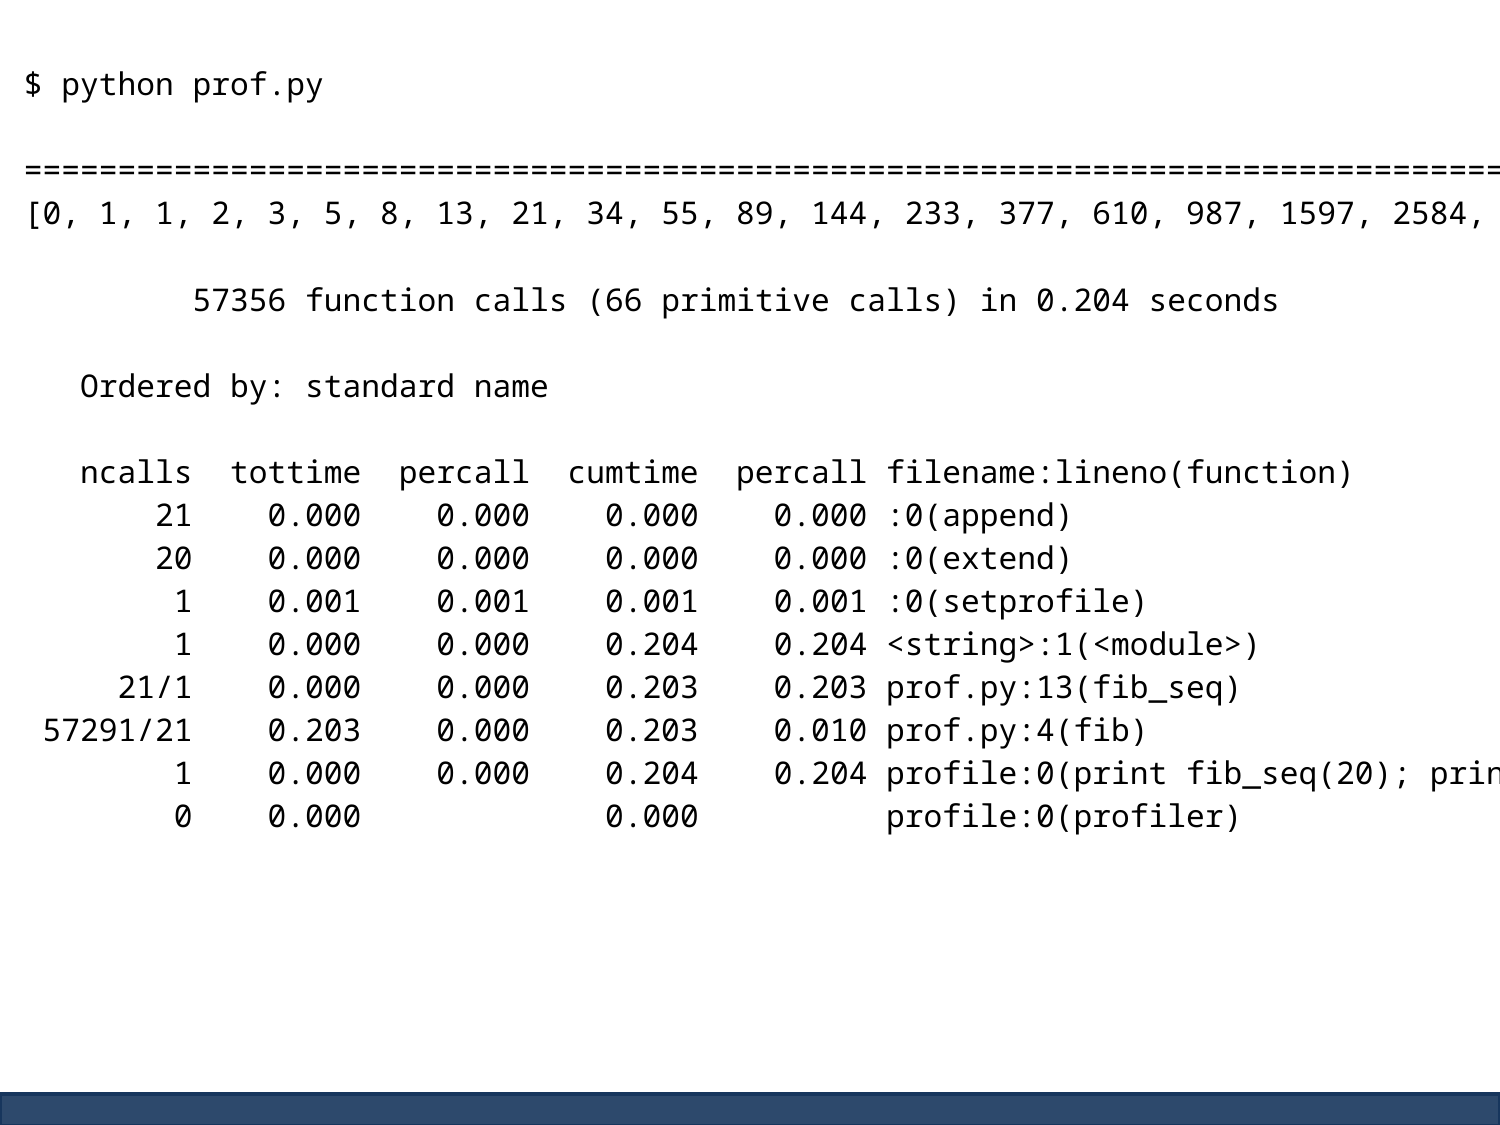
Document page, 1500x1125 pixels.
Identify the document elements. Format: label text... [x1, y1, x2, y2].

text_box $ python prof.py ================================================================================ [0, 1, 1, 2, 3, 5, 8, 13, 21, 34, 55, 89, 144, 233, 377, 610, 987, 1597, 2584, 4181, 6765] 57356 function calls (66 primitive calls) in 0.204 seconds Ordered by: standard name ncalls tottime percall cumtime percall filename:lineno(function) 21 0.000 0.000 0.000 0.000 :0(append) 20 0.000 0.000 0.000 0.000 :0(extend) 1 0.001 0.001 0.001 0.001 :0(setprofile) 1 0.000 0.000 0.204 0.204 <string>:1(<module>) 21/1 0.000 0.000 0.203 0.203 prof.py:13(fib_seq) 57291/21 0.203 0.000 0.203 0.010 prof.py:4(fib) 1 0.000 0.000 0.204 0.204 profile:0(print fib_seq(20); print) 0 0.000 0.000 profile:0(profiler) [8, 43, 1500, 141]
